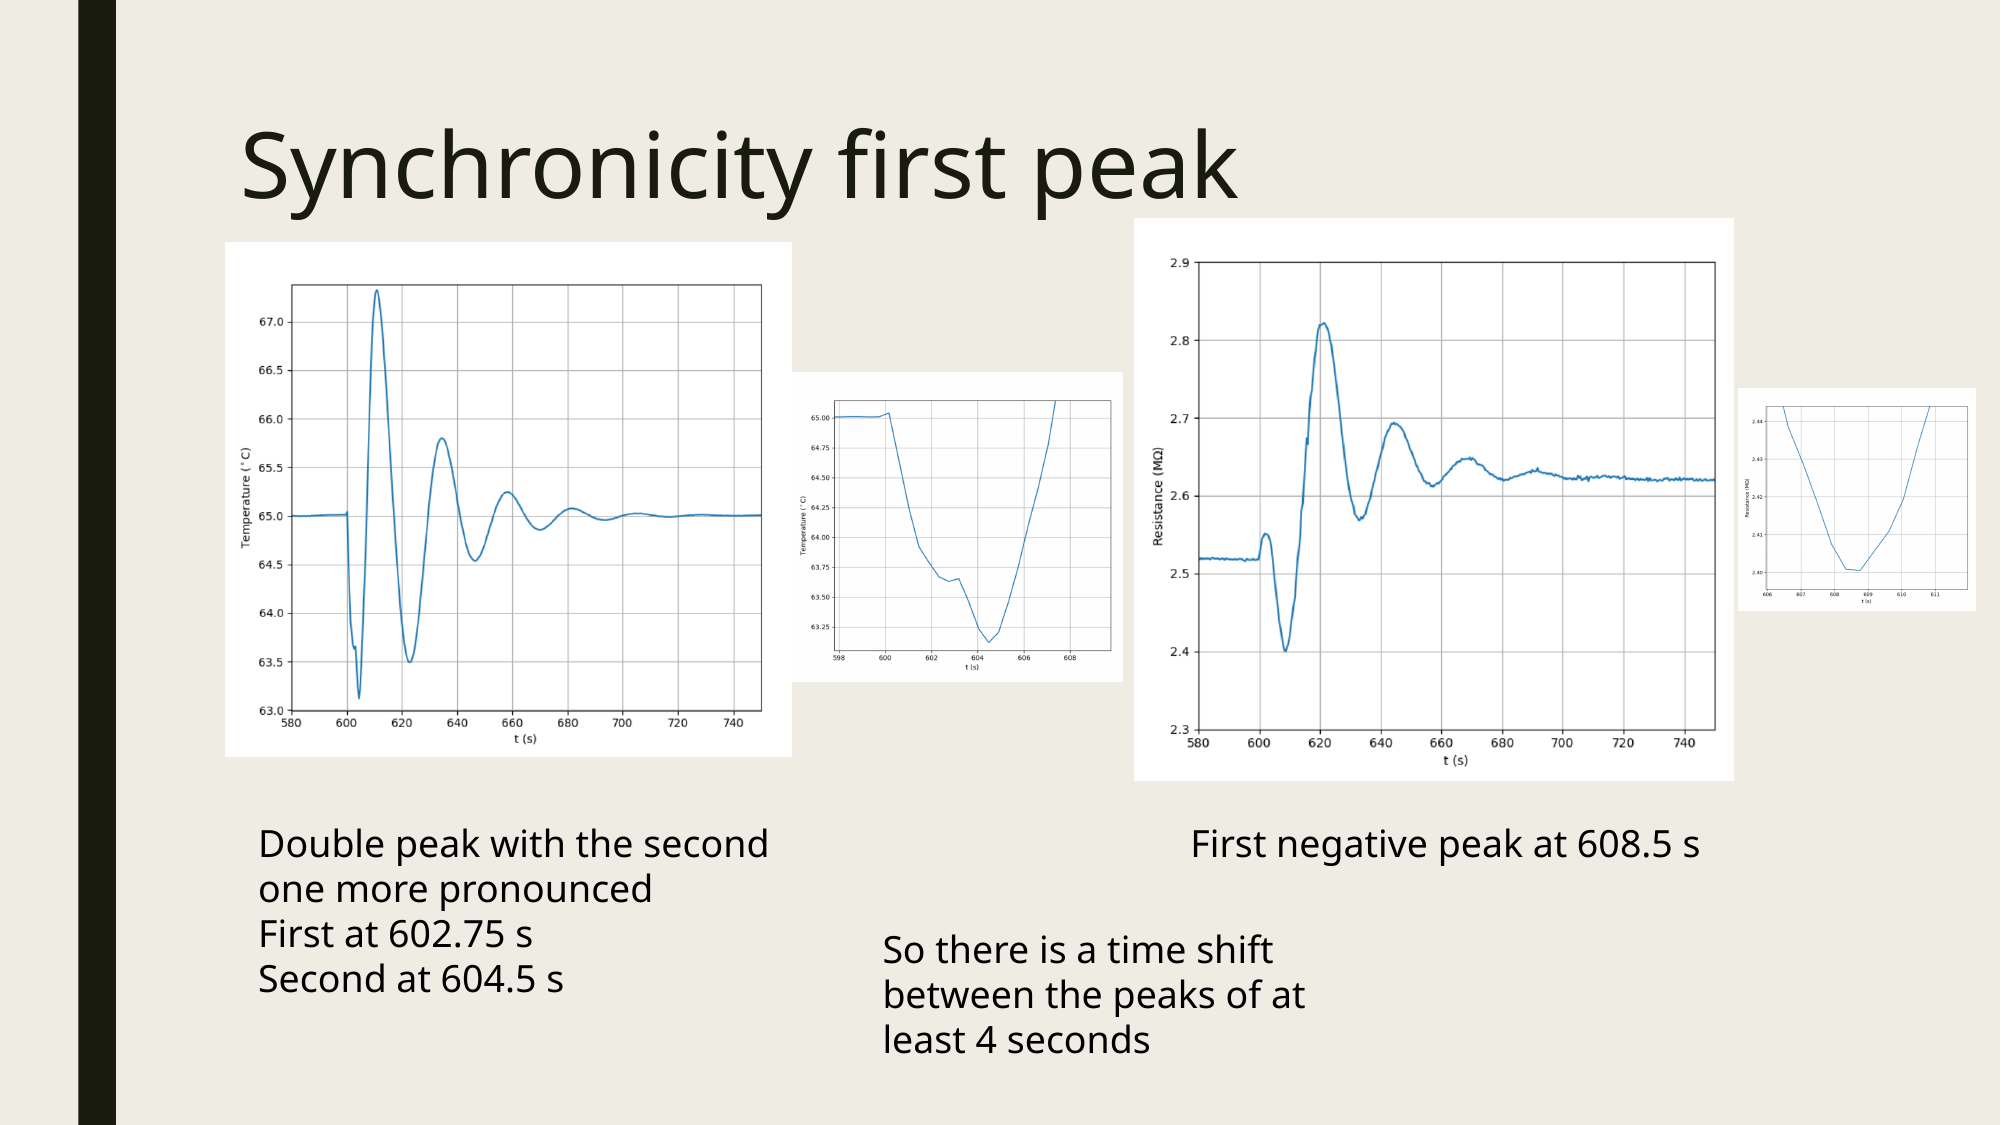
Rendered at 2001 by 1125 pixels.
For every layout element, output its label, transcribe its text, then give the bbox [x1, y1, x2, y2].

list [224, 242, 792, 757]
picture [1134, 218, 1734, 781]
picture [791, 372, 1123, 683]
text_box Double peak with the second one more pronounced First at 602.75 s Second at 604.5 s [243, 812, 792, 1008]
title Synchronicity first peak [225, 112, 1800, 243]
picture [1738, 388, 1976, 611]
text_box So there is a time shift between the peaks of at least 4 seconds [867, 918, 1384, 1069]
text_box First negative peak at 608.5 s [1175, 812, 1739, 873]
